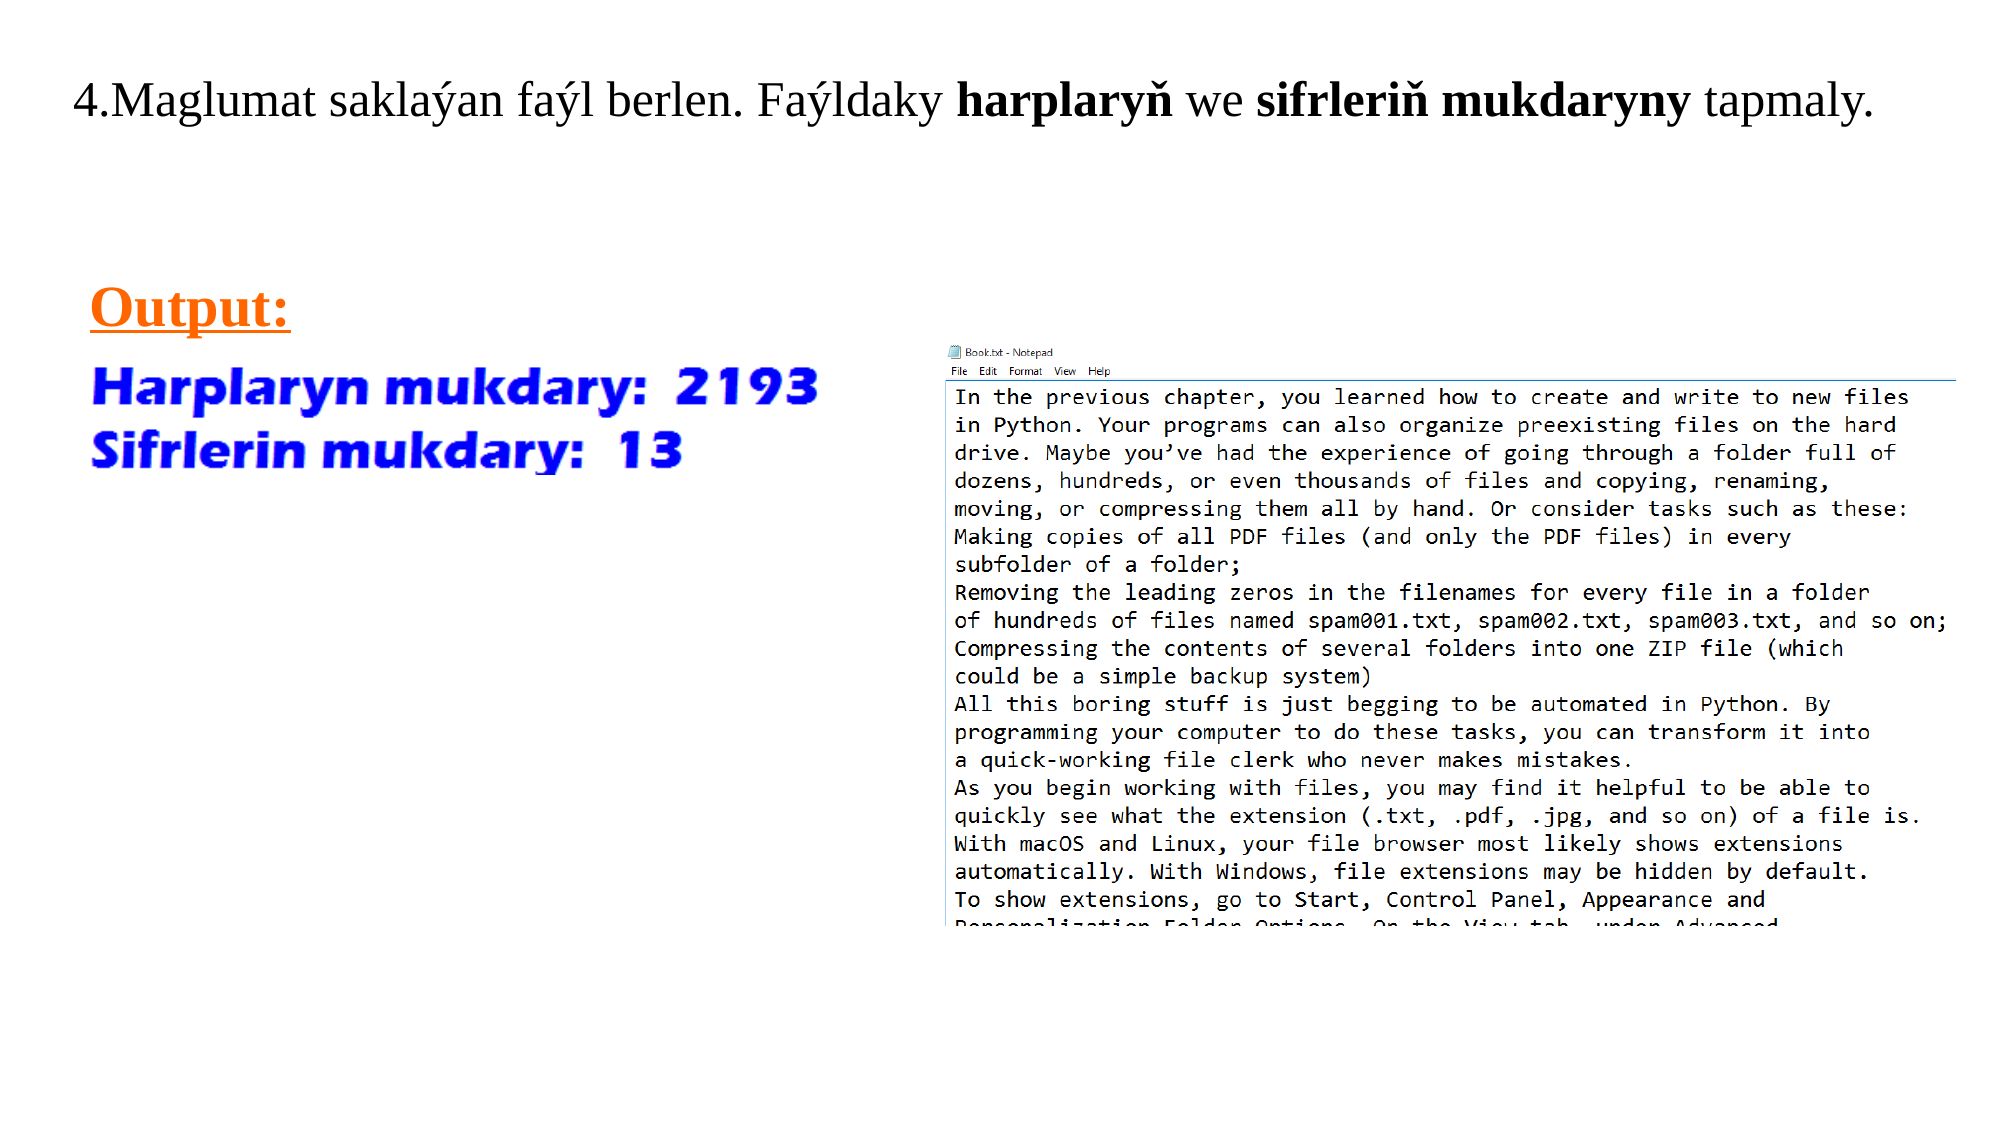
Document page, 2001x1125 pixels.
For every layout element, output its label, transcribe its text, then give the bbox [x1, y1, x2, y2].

text_box Output: [0, 255, 370, 346]
picture [84, 356, 822, 475]
picture [945, 342, 1957, 926]
text_box 4.Maglumat saklaýan faýl berlen. Faýldaky harplaryň we sifrleriň mukdaryny tapmaly. [58, 59, 1903, 135]
